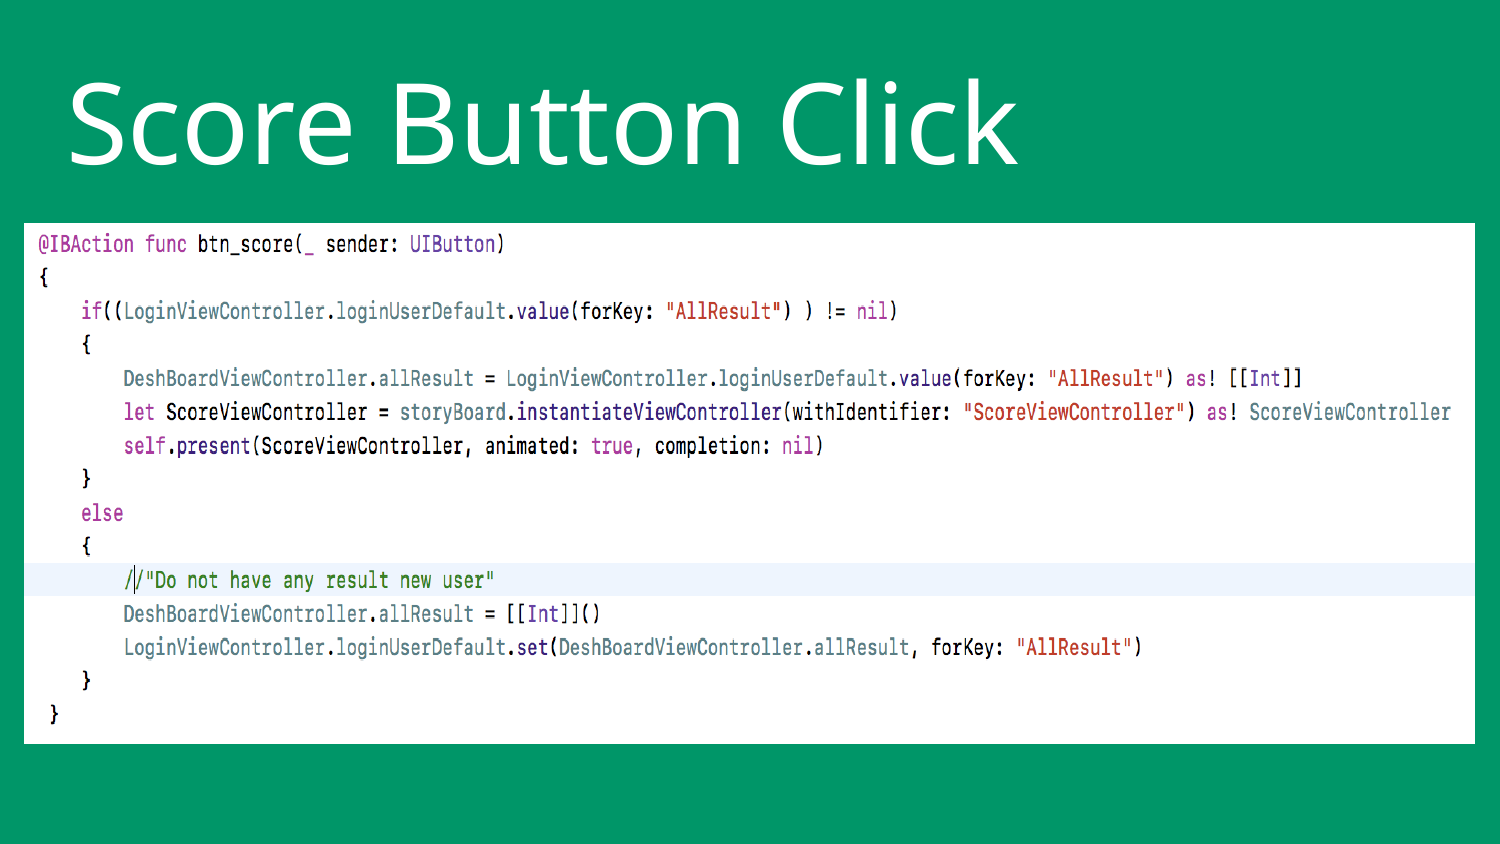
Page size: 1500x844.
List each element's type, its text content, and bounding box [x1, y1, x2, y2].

picture [24, 223, 1476, 744]
title Score Button Click [51, 61, 1449, 178]
